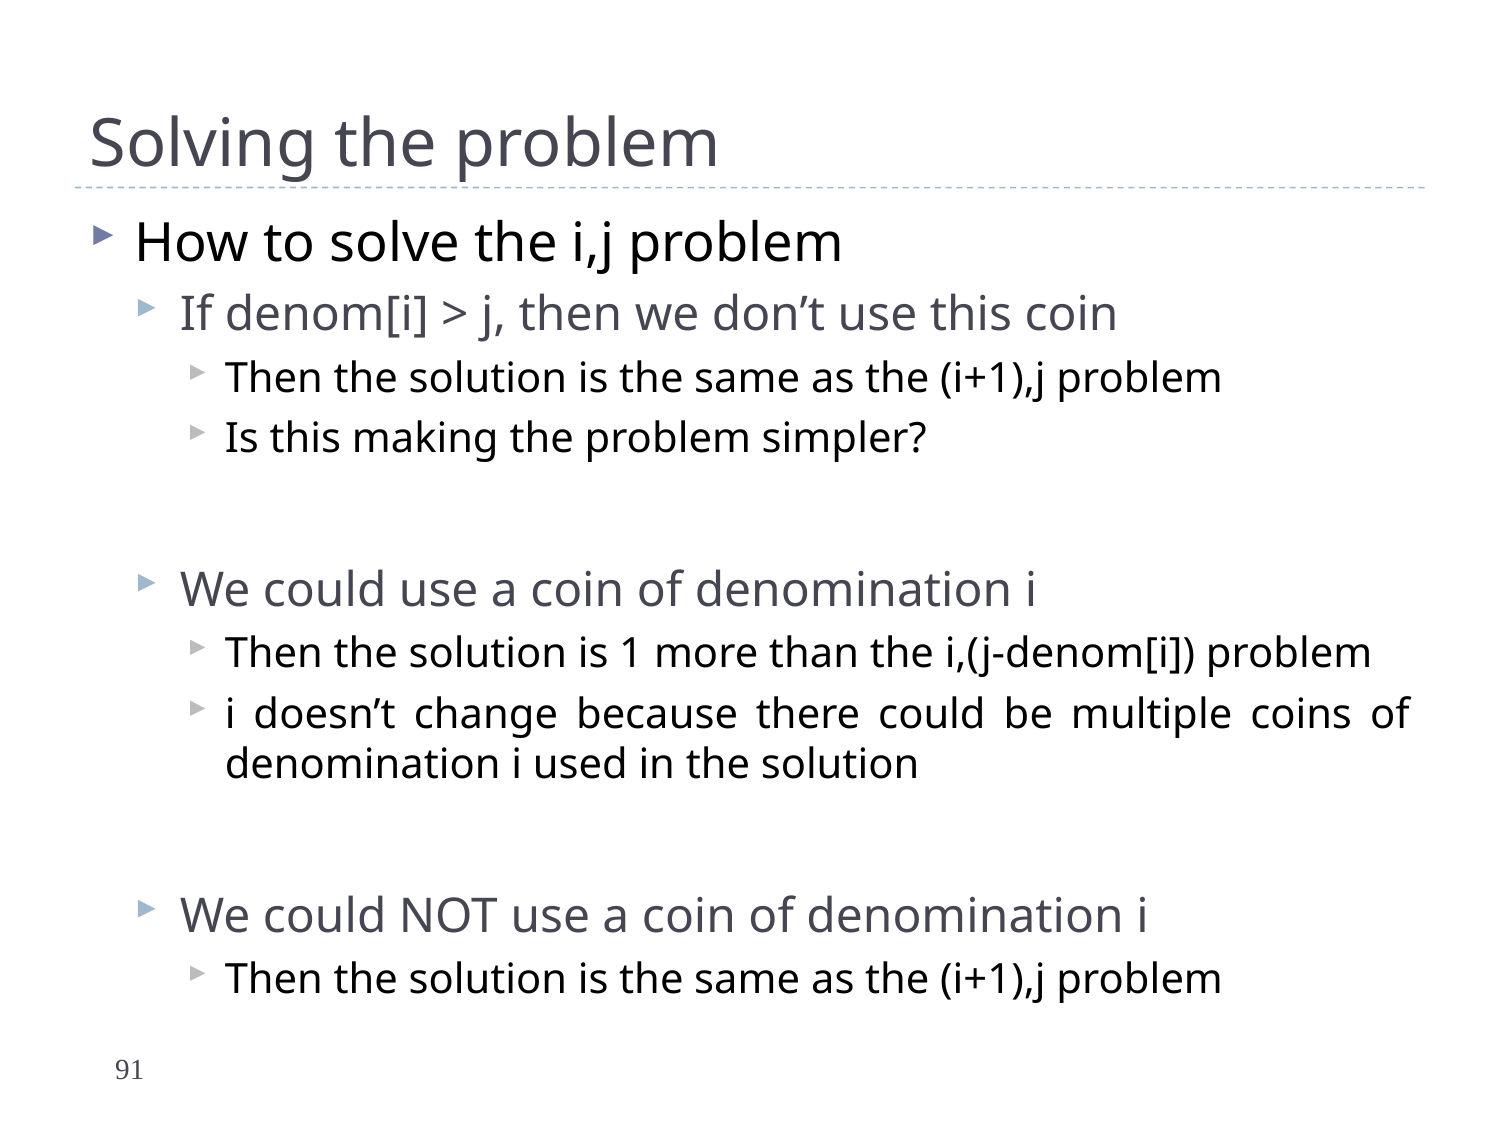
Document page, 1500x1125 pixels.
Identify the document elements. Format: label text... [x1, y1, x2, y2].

slide_number 91 [100, 1042, 426, 1103]
title Solving the problem [75, 24, 1425, 188]
list How to solve the i,j problem If denom[i] > j, then we don’t use this coin Then the solution is the same as the (i+1),j problem Is this making the problem simpler? We could use a coin of denomination i Then the solution is 1 more than the i,(j-denom[i]) problem i doesn’t change because there could be multiple coins of denomination i used in the solution We could NOT use a coin of denomination i Then the solution is the same as the (i+1),j problem [75, 200, 1425, 1010]
